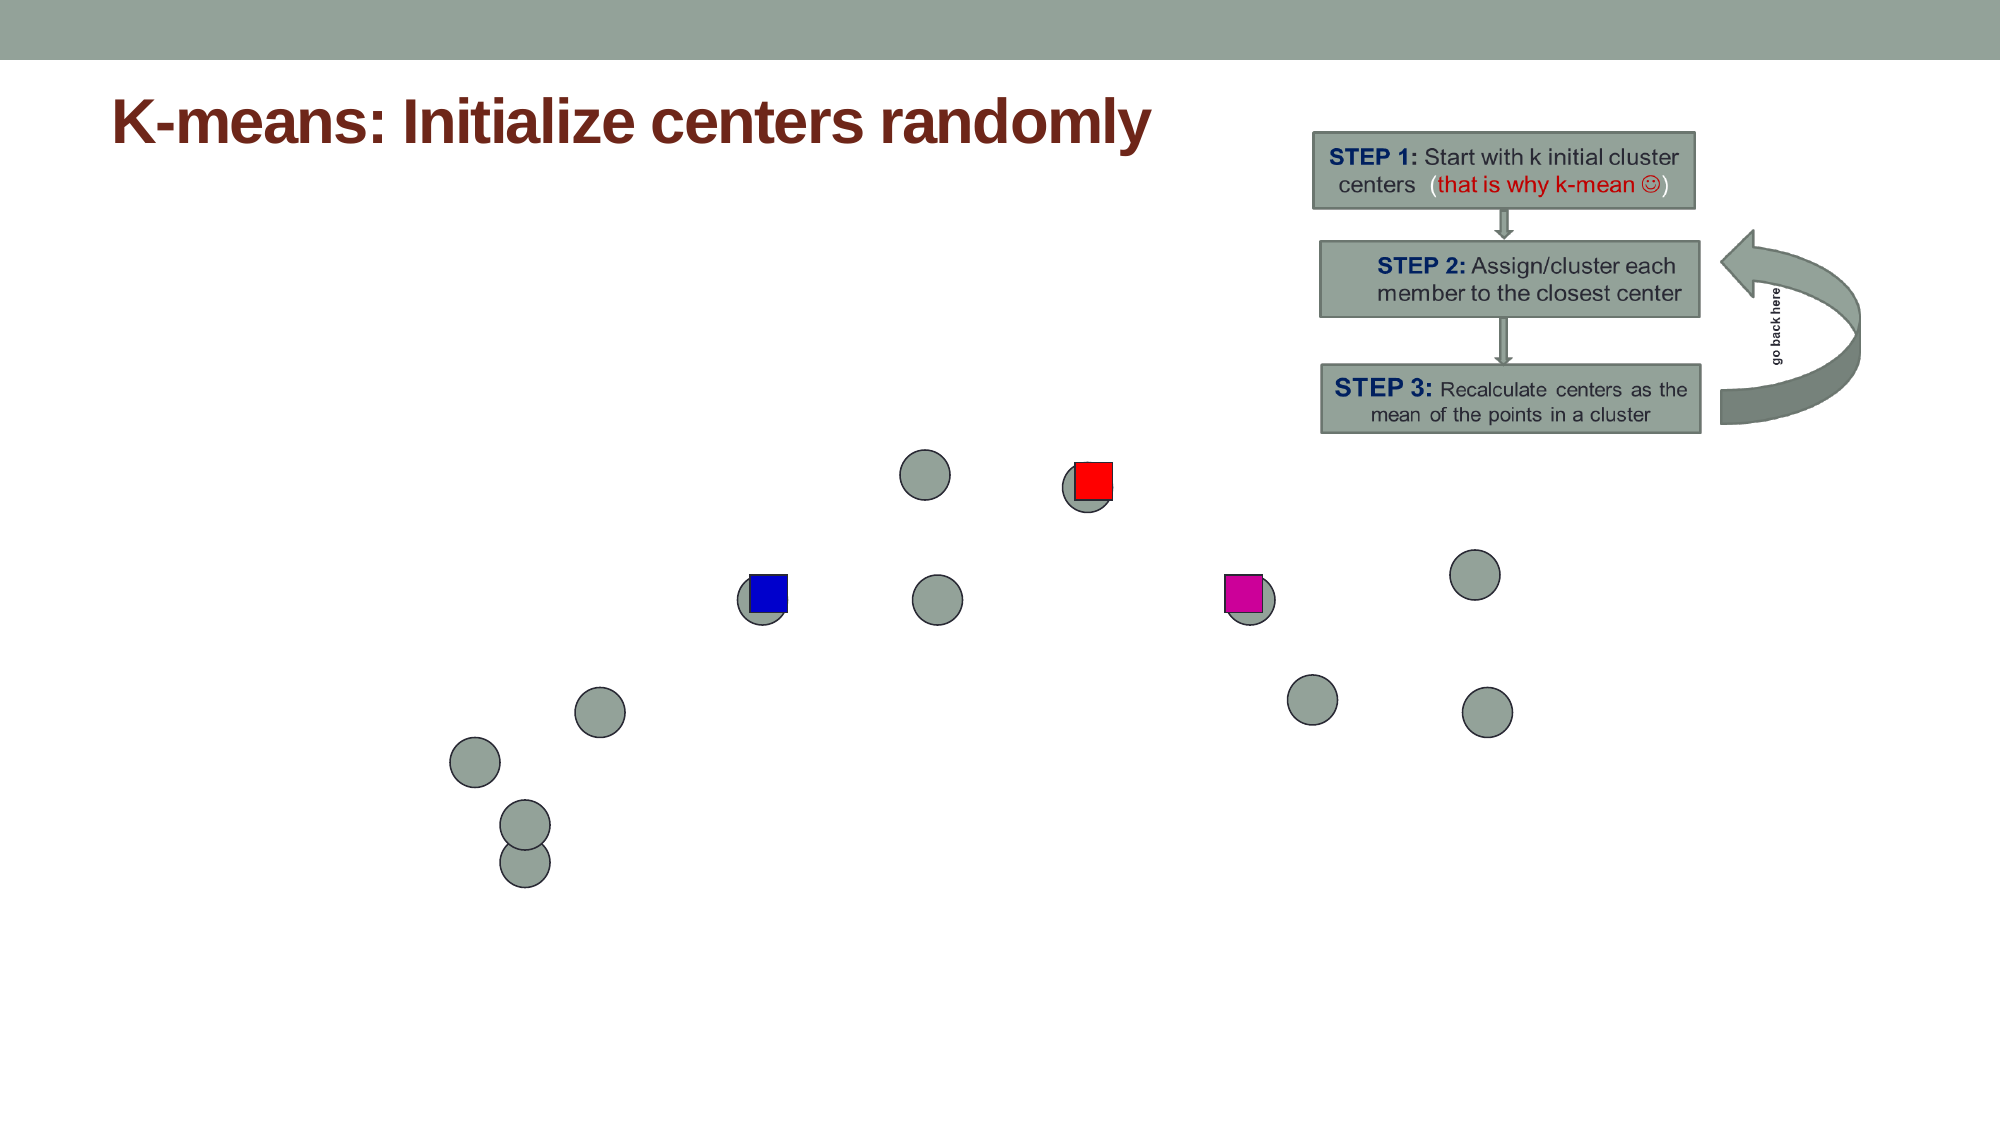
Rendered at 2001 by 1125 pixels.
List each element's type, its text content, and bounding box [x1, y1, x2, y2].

text_box [900, 450, 951, 501]
text_box [1228, 578, 1276, 626]
text_box [1449, 549, 1501, 601]
text_box [737, 578, 784, 626]
text_box [1062, 466, 1110, 513]
text_box [912, 575, 963, 626]
text_box [1462, 687, 1513, 738]
text_box [750, 575, 788, 613]
text_box [575, 687, 626, 738]
picture [1312, 131, 1861, 438]
text_box [1074, 462, 1113, 500]
title K-means: Initialize centers randomly [99, 73, 1900, 163]
text_box [500, 844, 551, 888]
text_box [500, 799, 551, 851]
text_box [1224, 575, 1263, 613]
text_box [1287, 674, 1338, 725]
text_box [450, 737, 501, 788]
